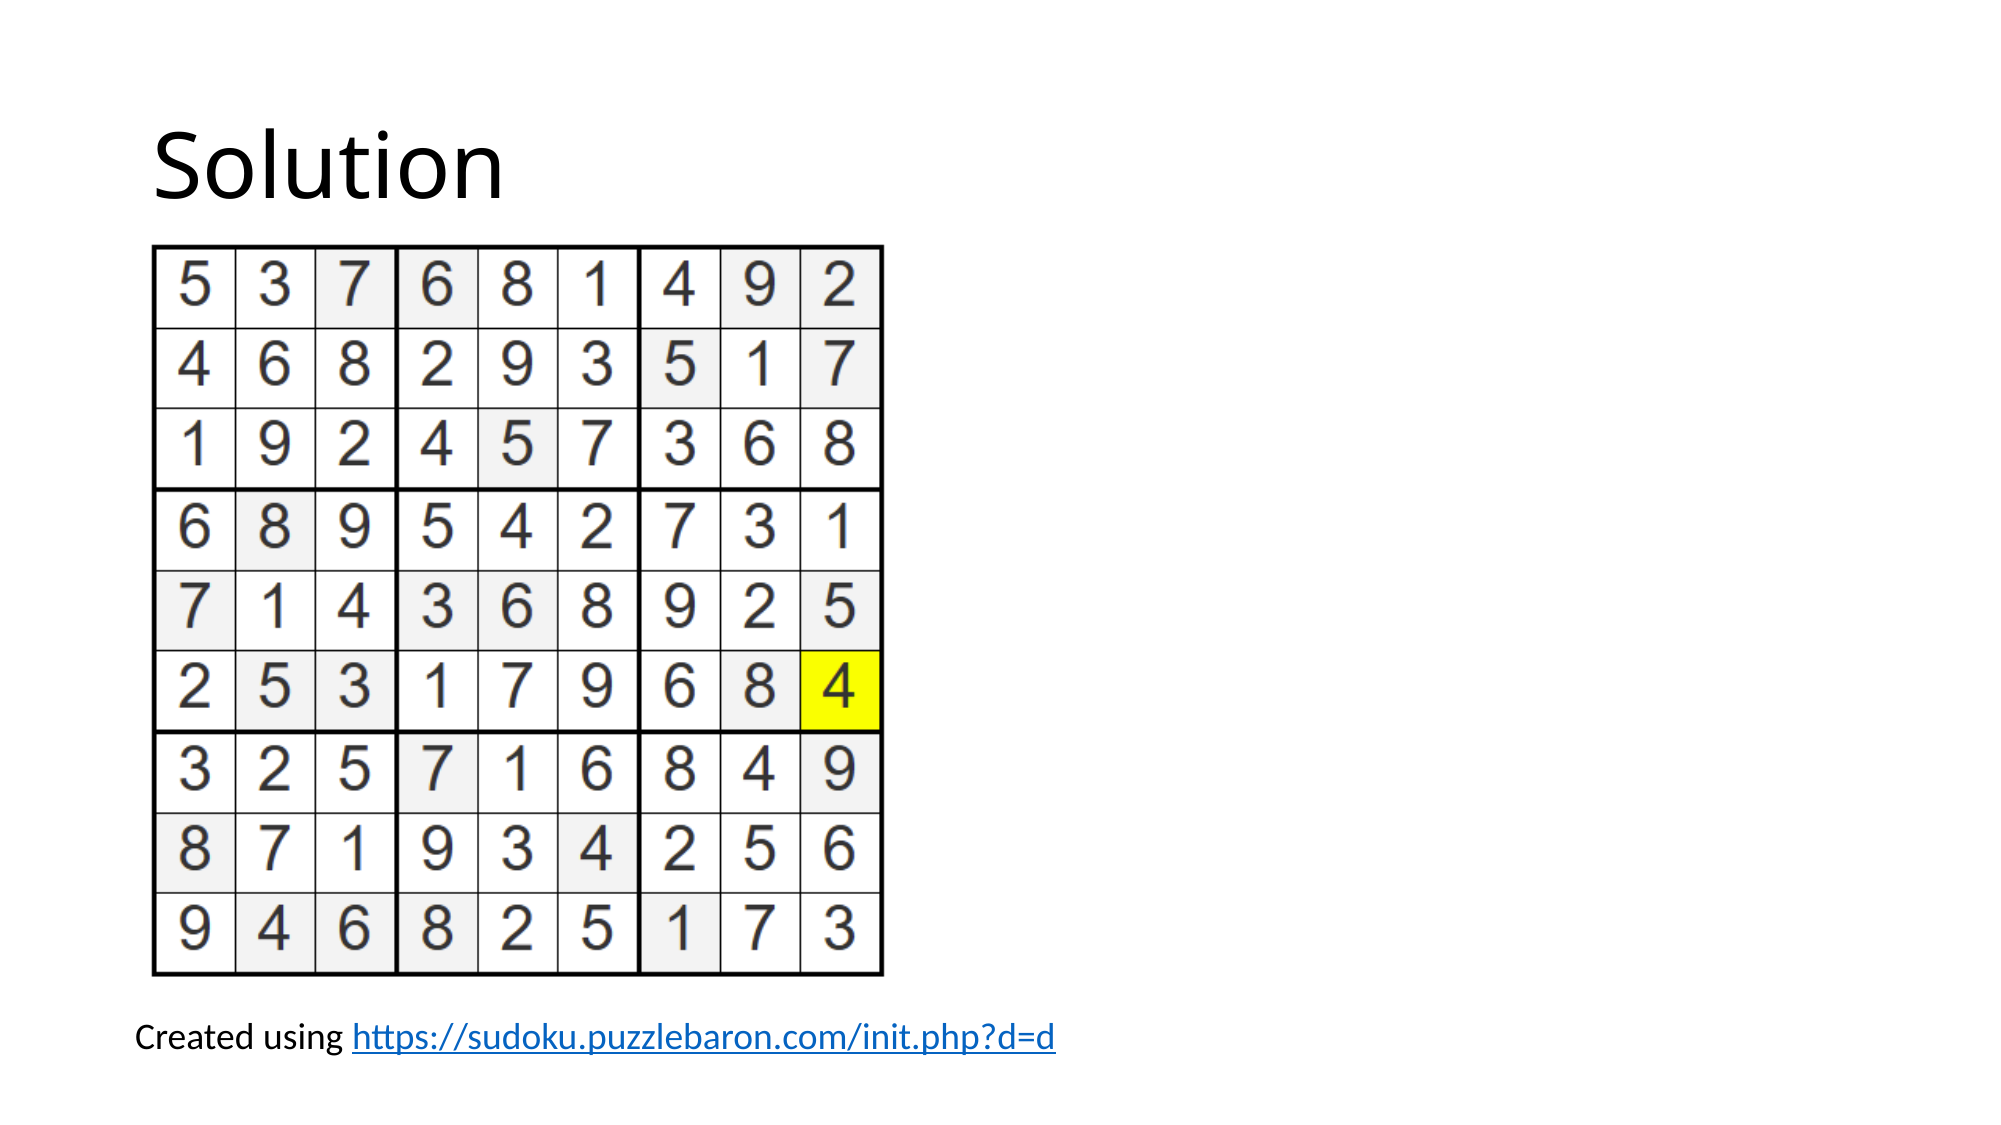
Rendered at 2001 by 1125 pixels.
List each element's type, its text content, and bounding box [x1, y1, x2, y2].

text_box Created using https://sudoku.puzzlebaron.com/init.php?d=d [120, 1004, 1072, 1065]
title Solution [137, 59, 1863, 278]
picture [149, 242, 889, 980]
